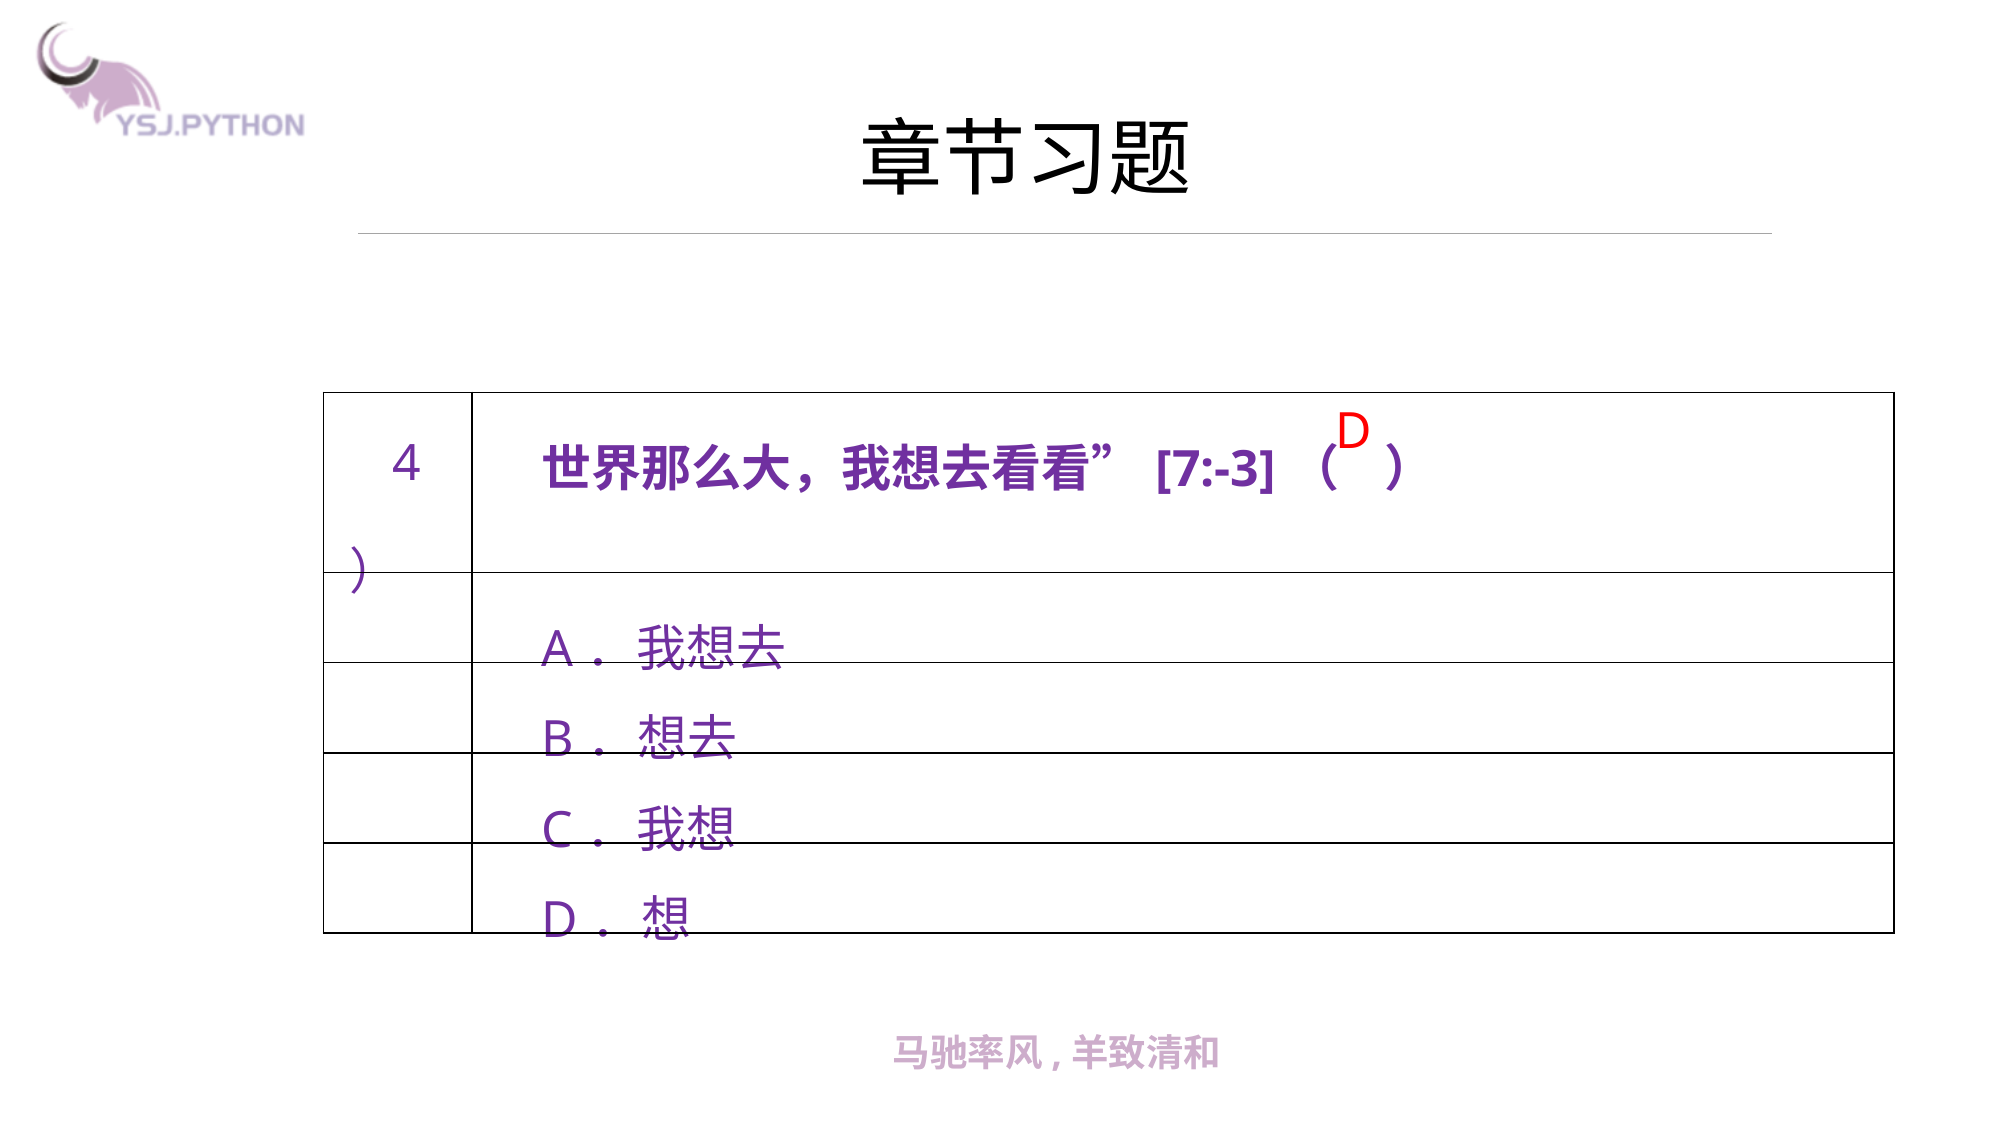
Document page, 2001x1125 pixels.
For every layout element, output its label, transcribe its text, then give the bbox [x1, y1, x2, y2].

text_box D [1320, 391, 1405, 466]
text_box 章节习题 [844, 97, 1208, 213]
table_header 4） [324, 393, 471, 572]
table_cell C．我想 [473, 754, 1893, 842]
table_cell B．想去 [473, 663, 1893, 752]
table_cell D．想 [473, 844, 1893, 932]
table_header 世界那么大，我想去看看”[7:-3]（ ） [473, 393, 1893, 572]
text_box 马驰率风,羊致清和 [877, 1021, 1305, 1082]
table_cell [324, 663, 471, 752]
picture [0, 0, 346, 159]
table_cell [324, 844, 471, 932]
table_cell [324, 754, 471, 842]
table_cell A．我想去 [473, 573, 1893, 662]
table_cell [324, 573, 471, 662]
